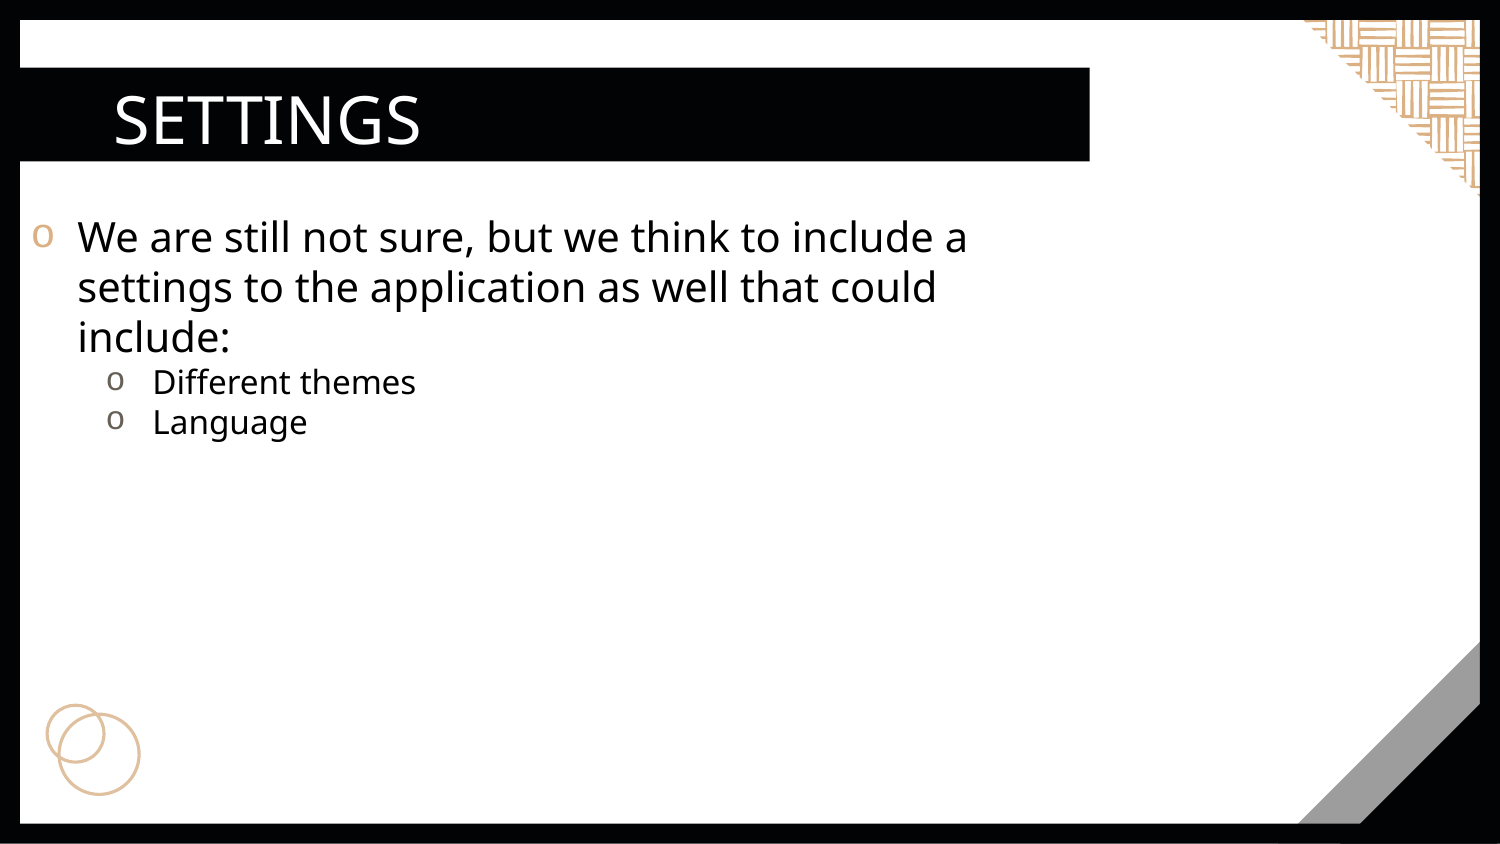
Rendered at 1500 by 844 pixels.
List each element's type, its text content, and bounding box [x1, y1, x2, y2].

title SETTINGS [98, 70, 1378, 165]
subtitle We are still not sure, but we think to include a settings to the application as well that could include: Different themes Language [0, 196, 1083, 410]
